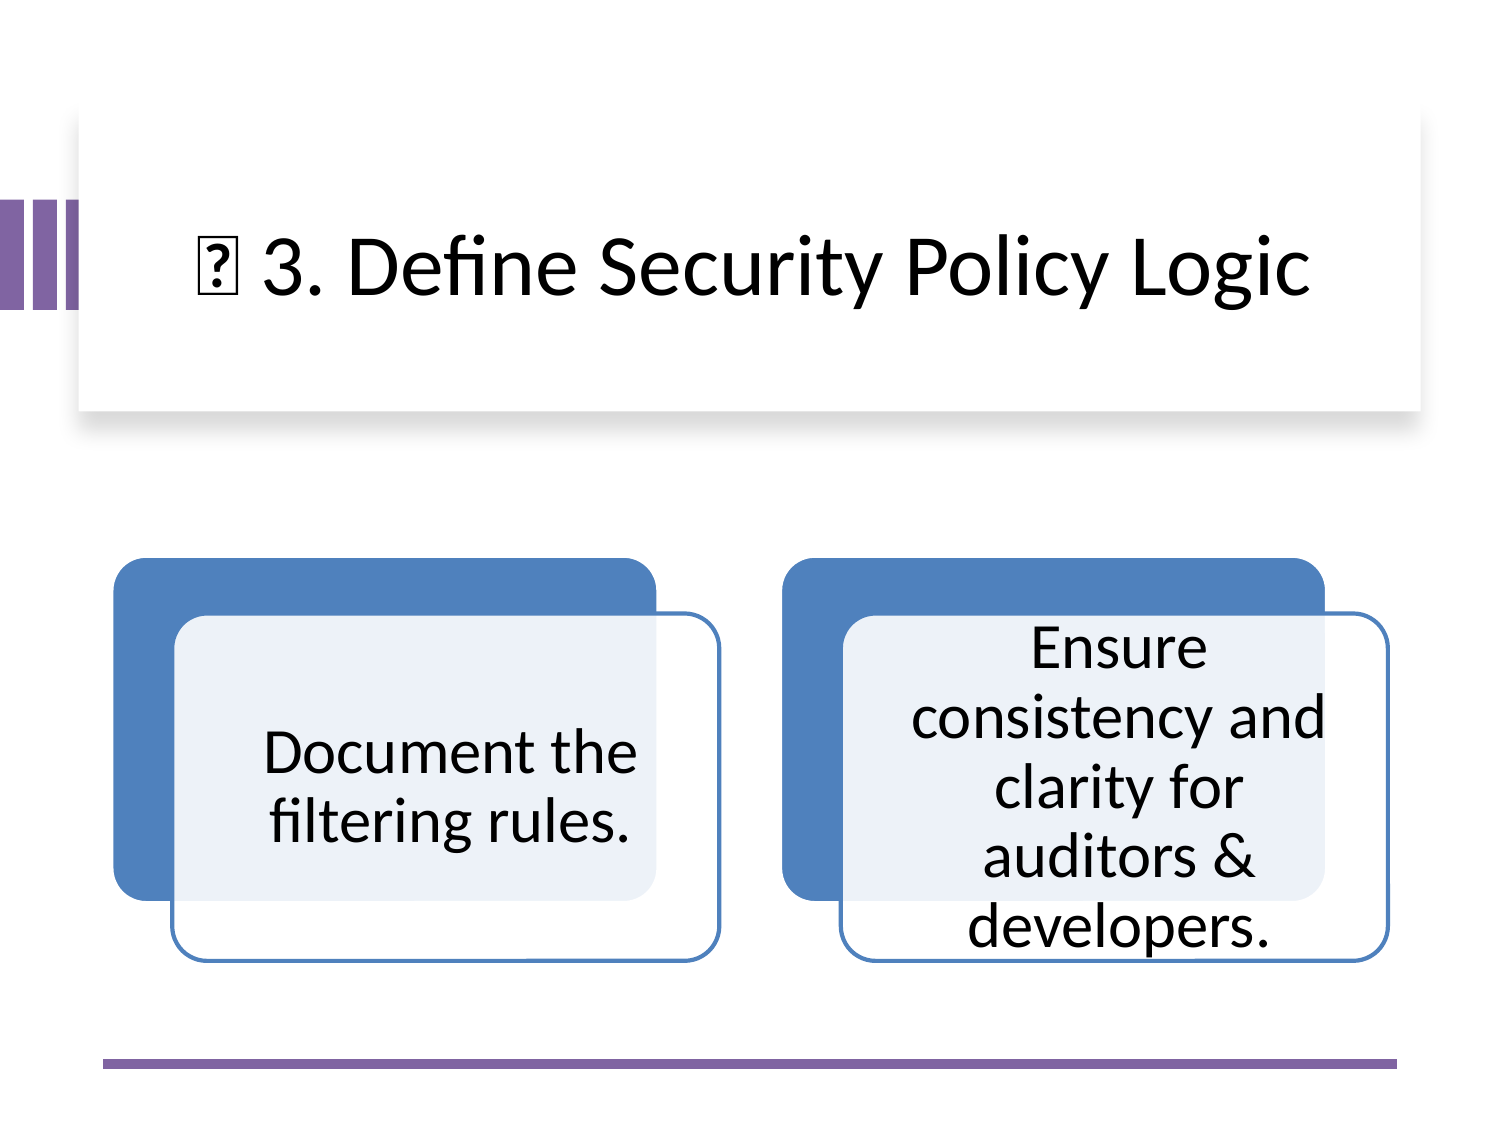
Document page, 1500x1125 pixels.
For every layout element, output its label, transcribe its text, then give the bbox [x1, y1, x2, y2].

text_box [0, 0, 1500, 1125]
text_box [0, 199, 91, 311]
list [110, 494, 1389, 1022]
title 📜 3. Define Security Policy Logic [128, 132, 1380, 388]
text_box [77, 99, 1423, 413]
